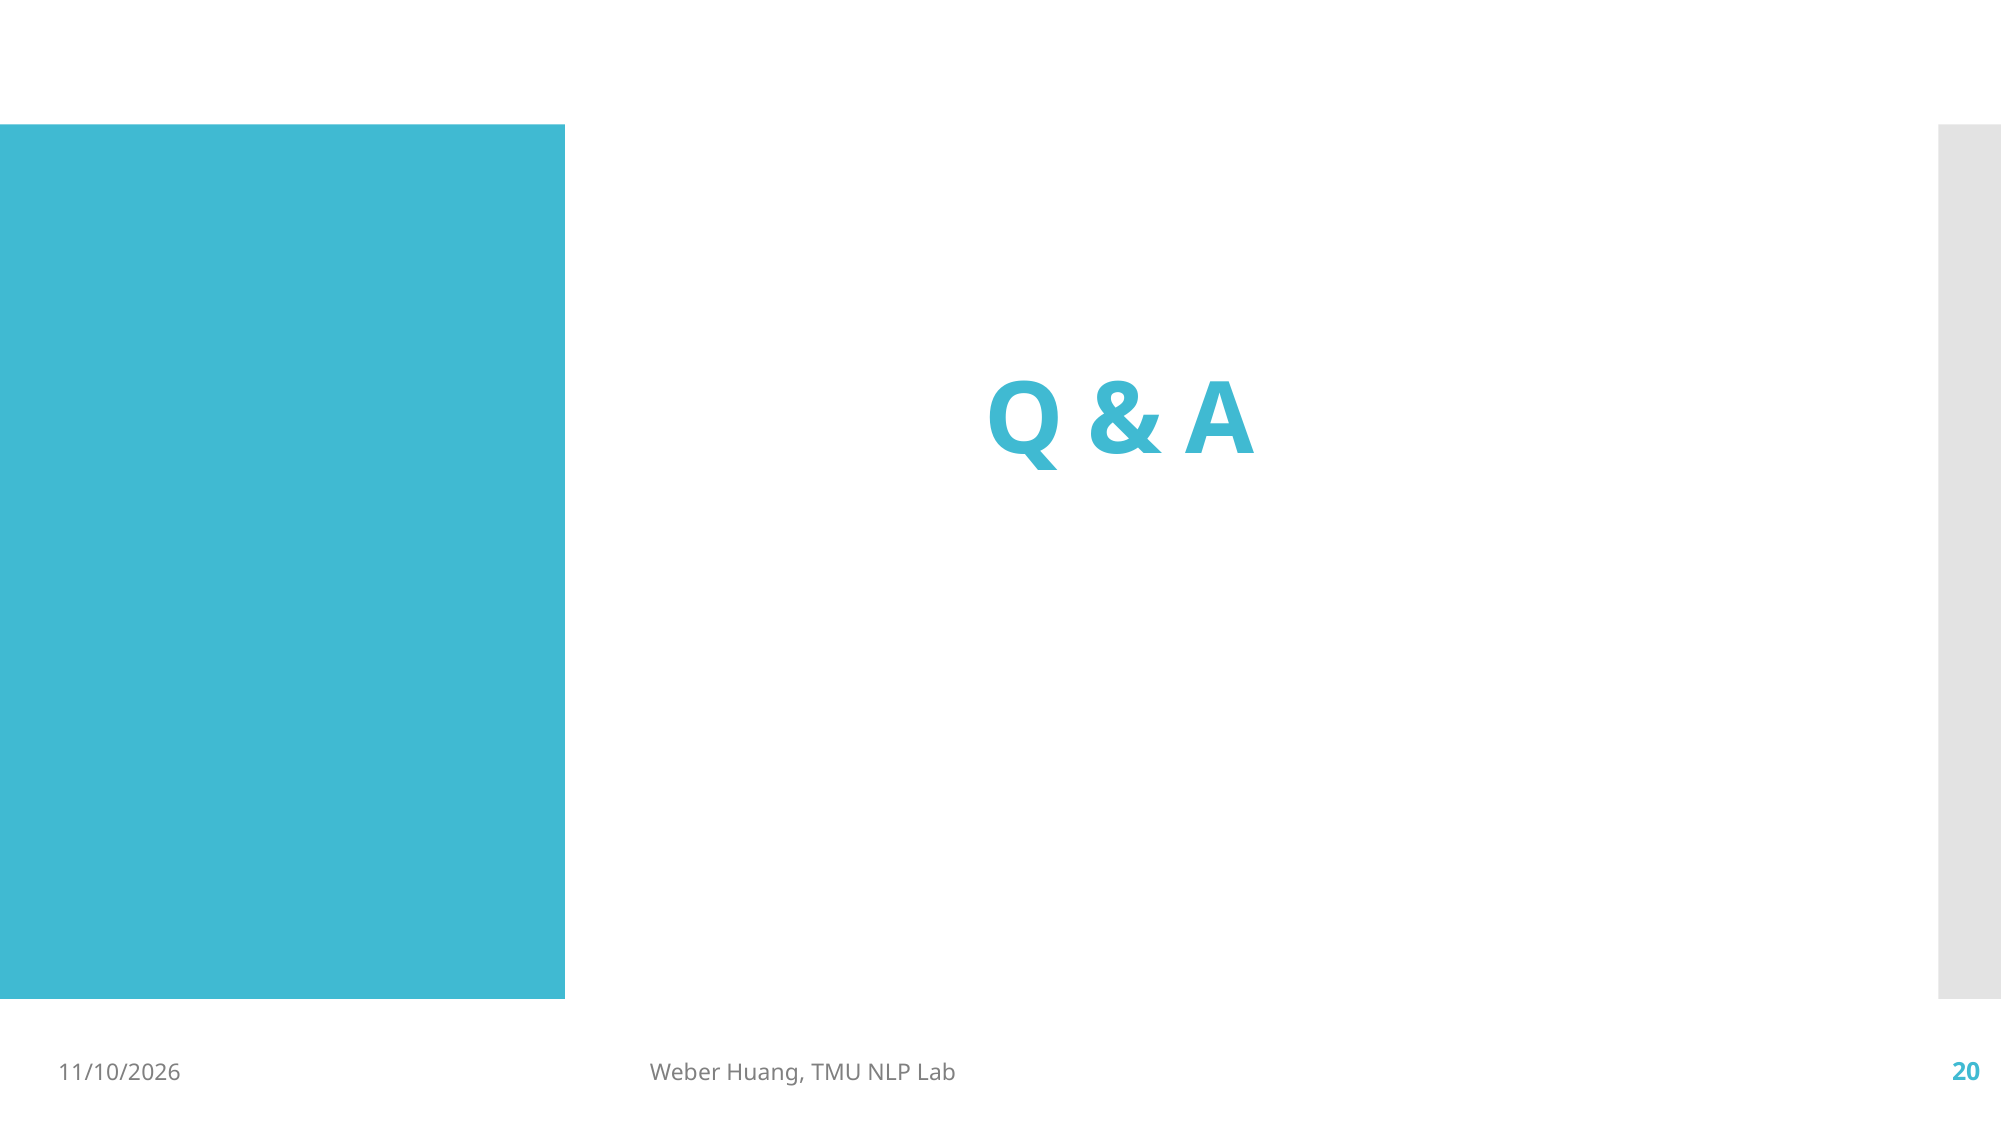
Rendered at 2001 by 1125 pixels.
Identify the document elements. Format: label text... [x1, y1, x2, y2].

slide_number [43, 1042, 493, 1103]
footer Weber Huang, TMU NLP Lab [634, 1042, 1605, 1103]
slide_number 20 [1744, 1042, 1996, 1103]
title Q & A [622, 215, 1618, 627]
